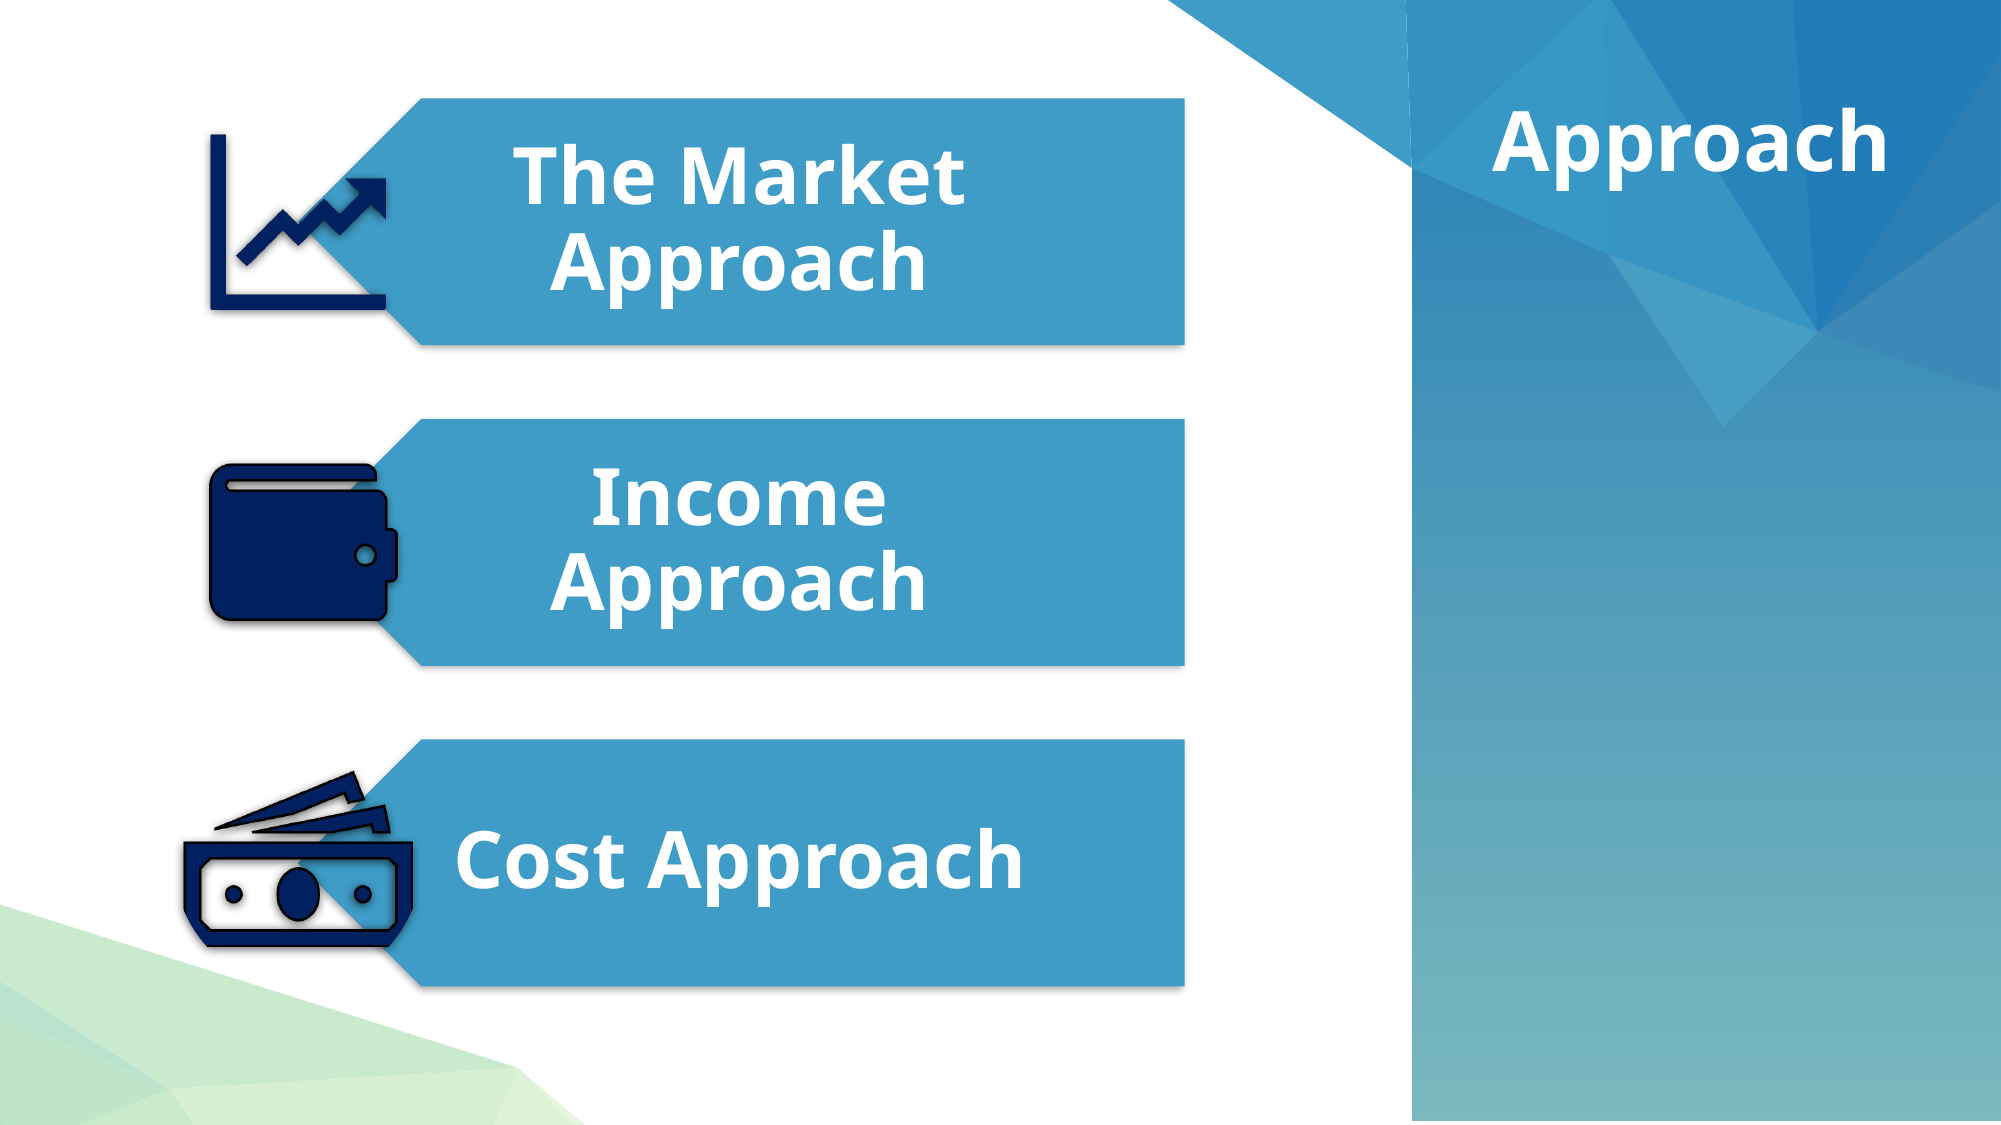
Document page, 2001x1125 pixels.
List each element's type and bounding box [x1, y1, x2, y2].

text_box [0, 0, 2000, 1125]
text_box [12, 97, 1347, 987]
